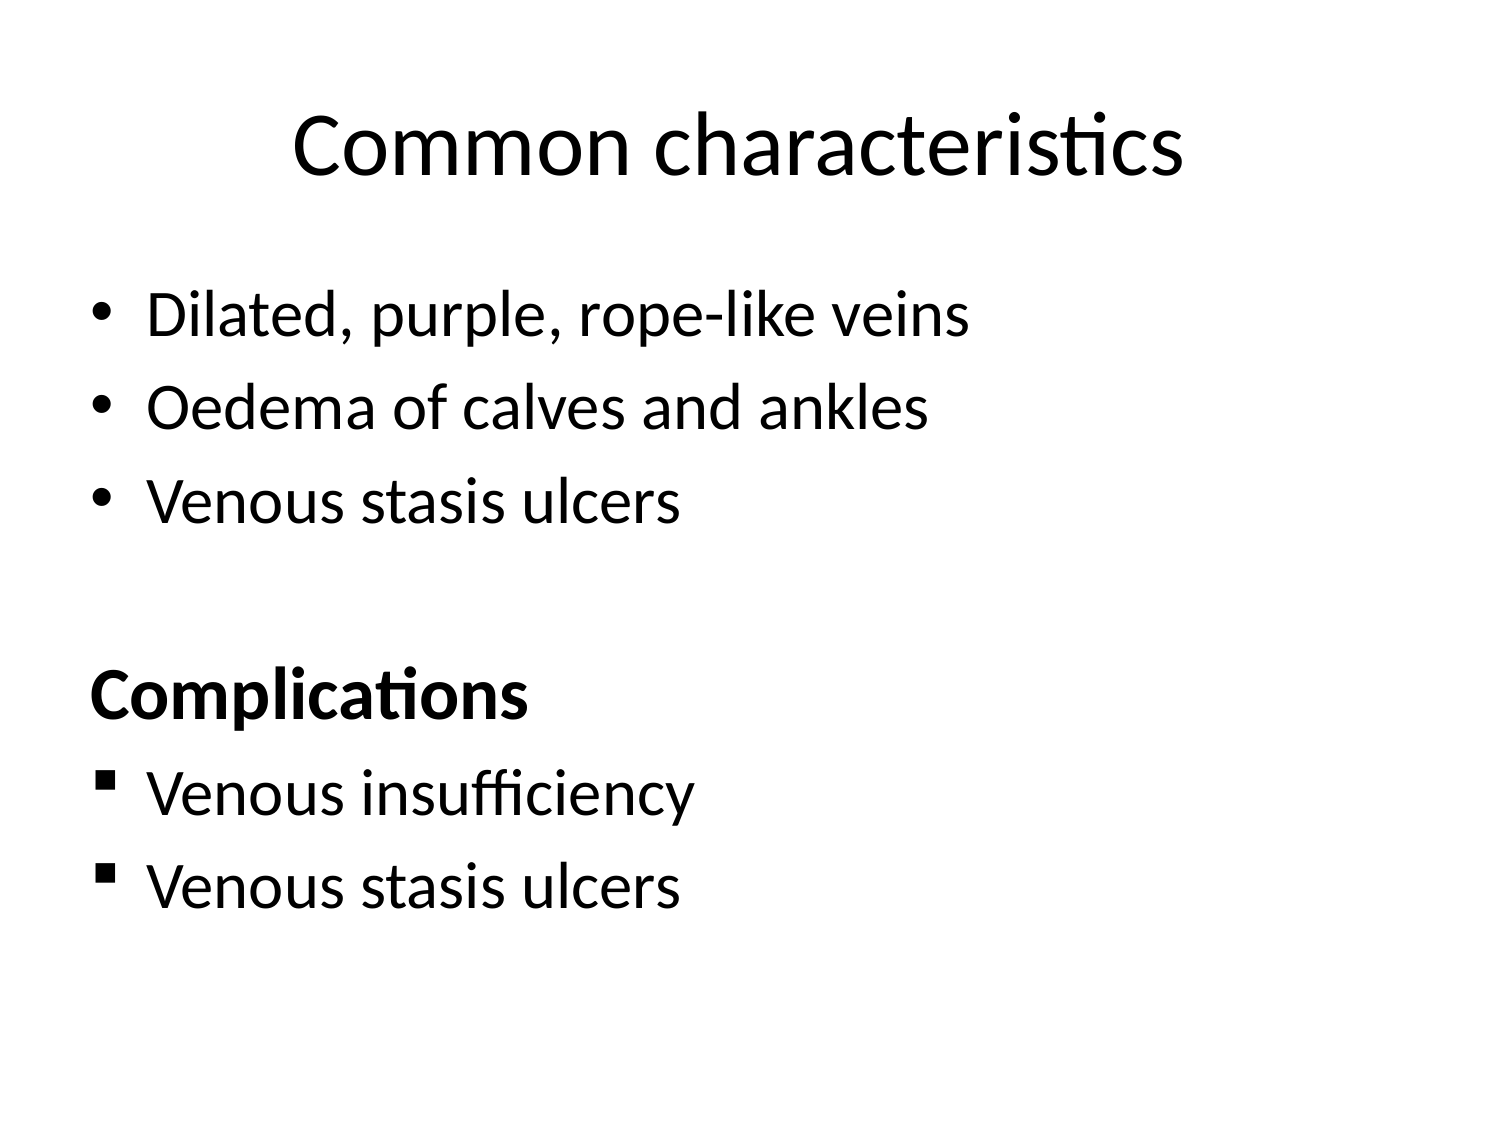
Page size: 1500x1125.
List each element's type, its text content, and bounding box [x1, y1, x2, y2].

title Common characteristics [75, 45, 1425, 233]
list Dilated, purple, rope-like veins Oedema of calves and ankles Venous stasis ulcers Complications Venous insufficiency Venous stasis ulcers [75, 262, 1425, 1005]
